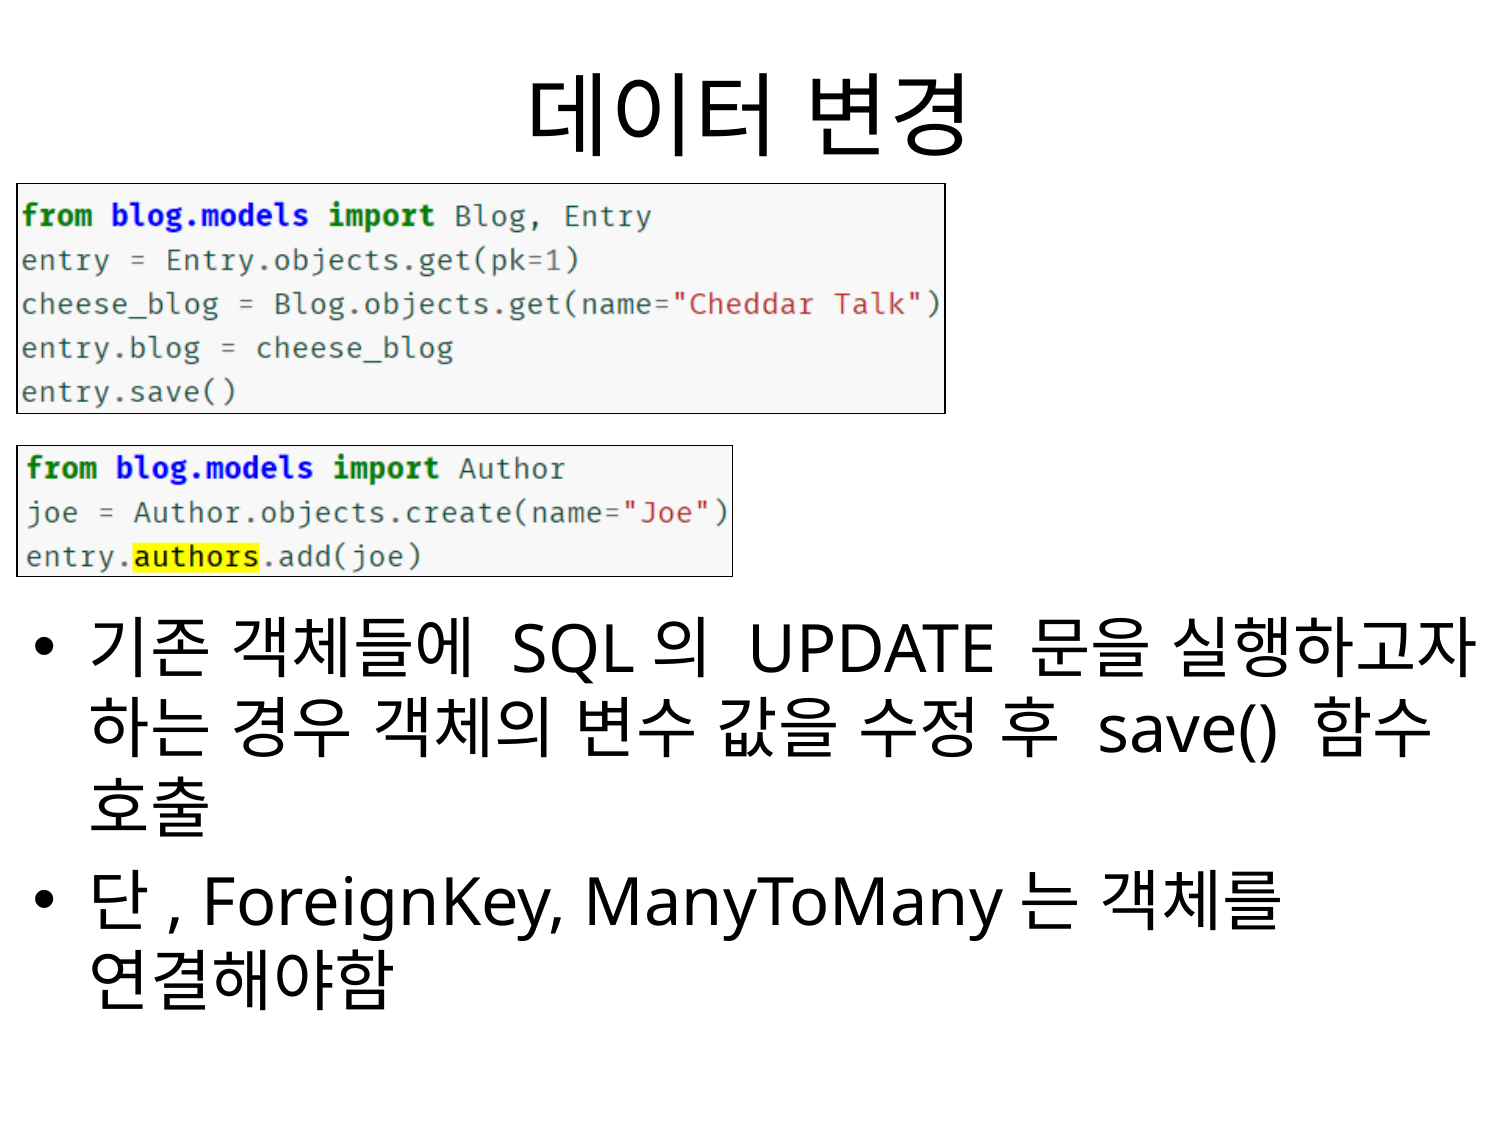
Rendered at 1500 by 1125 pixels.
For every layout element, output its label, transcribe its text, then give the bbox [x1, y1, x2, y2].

picture [17, 184, 945, 413]
picture [17, 445, 732, 577]
list 기존 객체들에 SQL의 UPDATE 문을 실행하고자 하는 경우 객체의 변수 값을 수정 후 save() 함수 호출 단, ForeignKey, ManyToMany는 객체를 연결해야함 [17, 597, 1500, 1125]
title 데이터 변경 [75, 19, 1425, 207]
